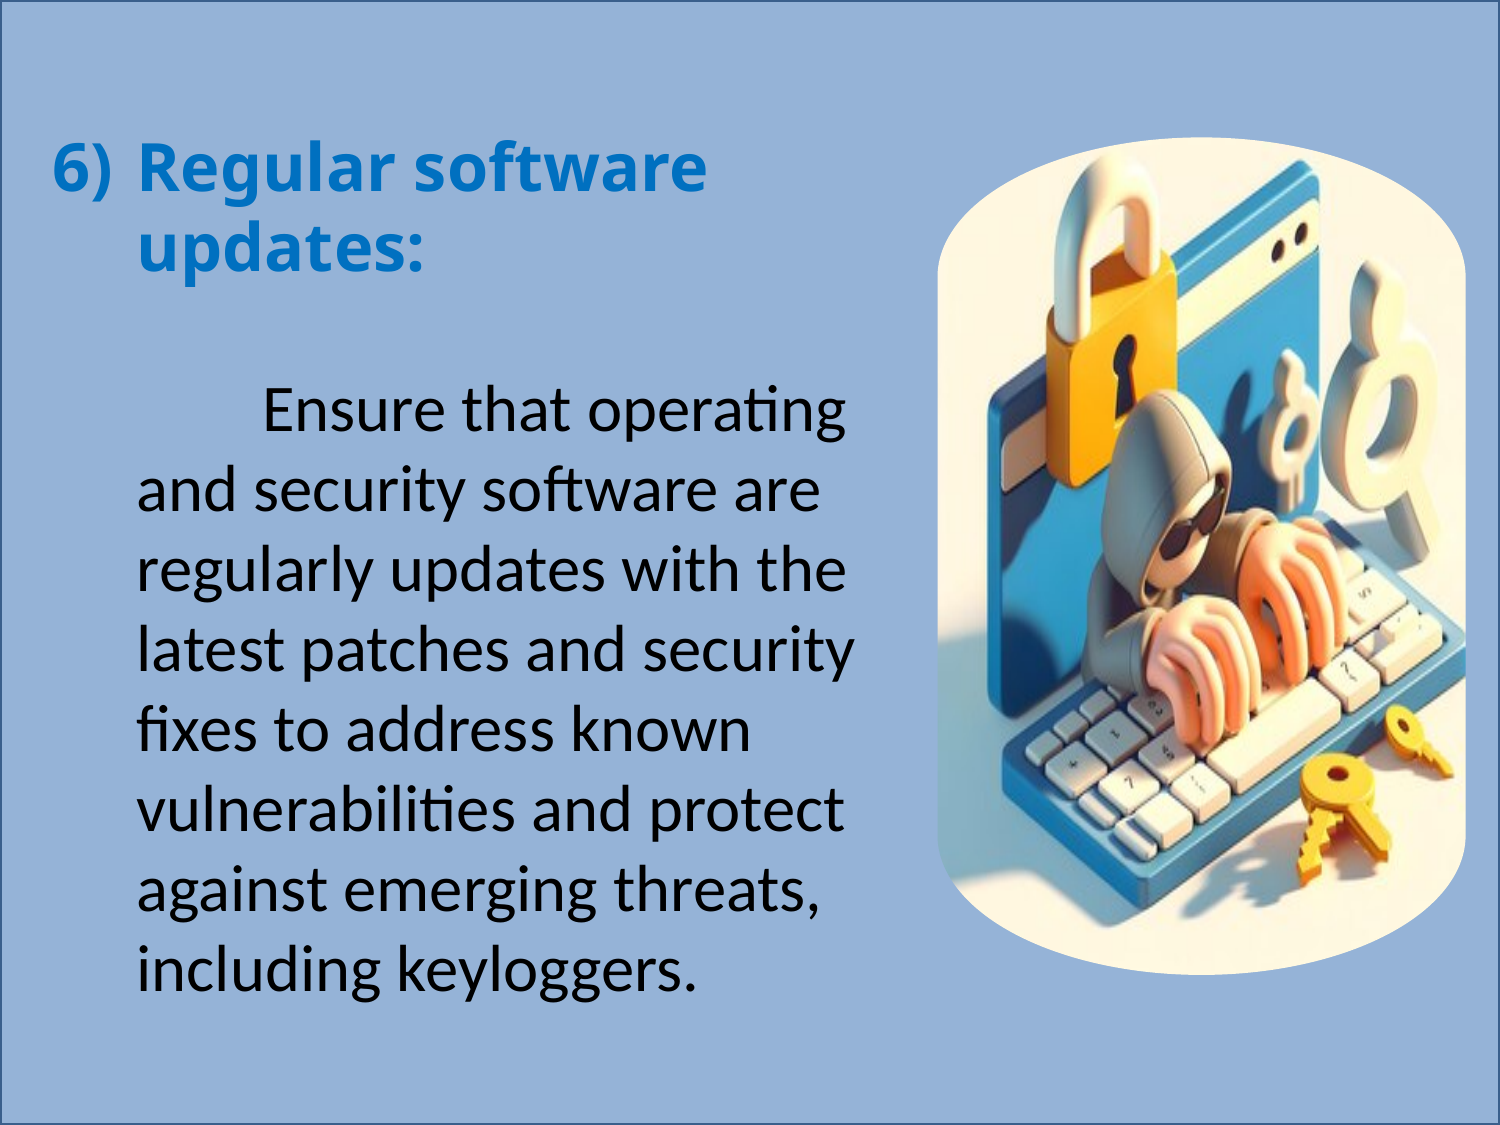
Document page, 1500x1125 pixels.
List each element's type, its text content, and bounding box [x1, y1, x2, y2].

text_box [0, 0, 1500, 1125]
text_box Regular software updates: Ensure that operating and security software are regularly updates with the latest patches and security fixes to address known vulnerabilities and protect against emerging threats, including keyloggers. [37, 37, 888, 1012]
picture [937, 137, 1466, 976]
